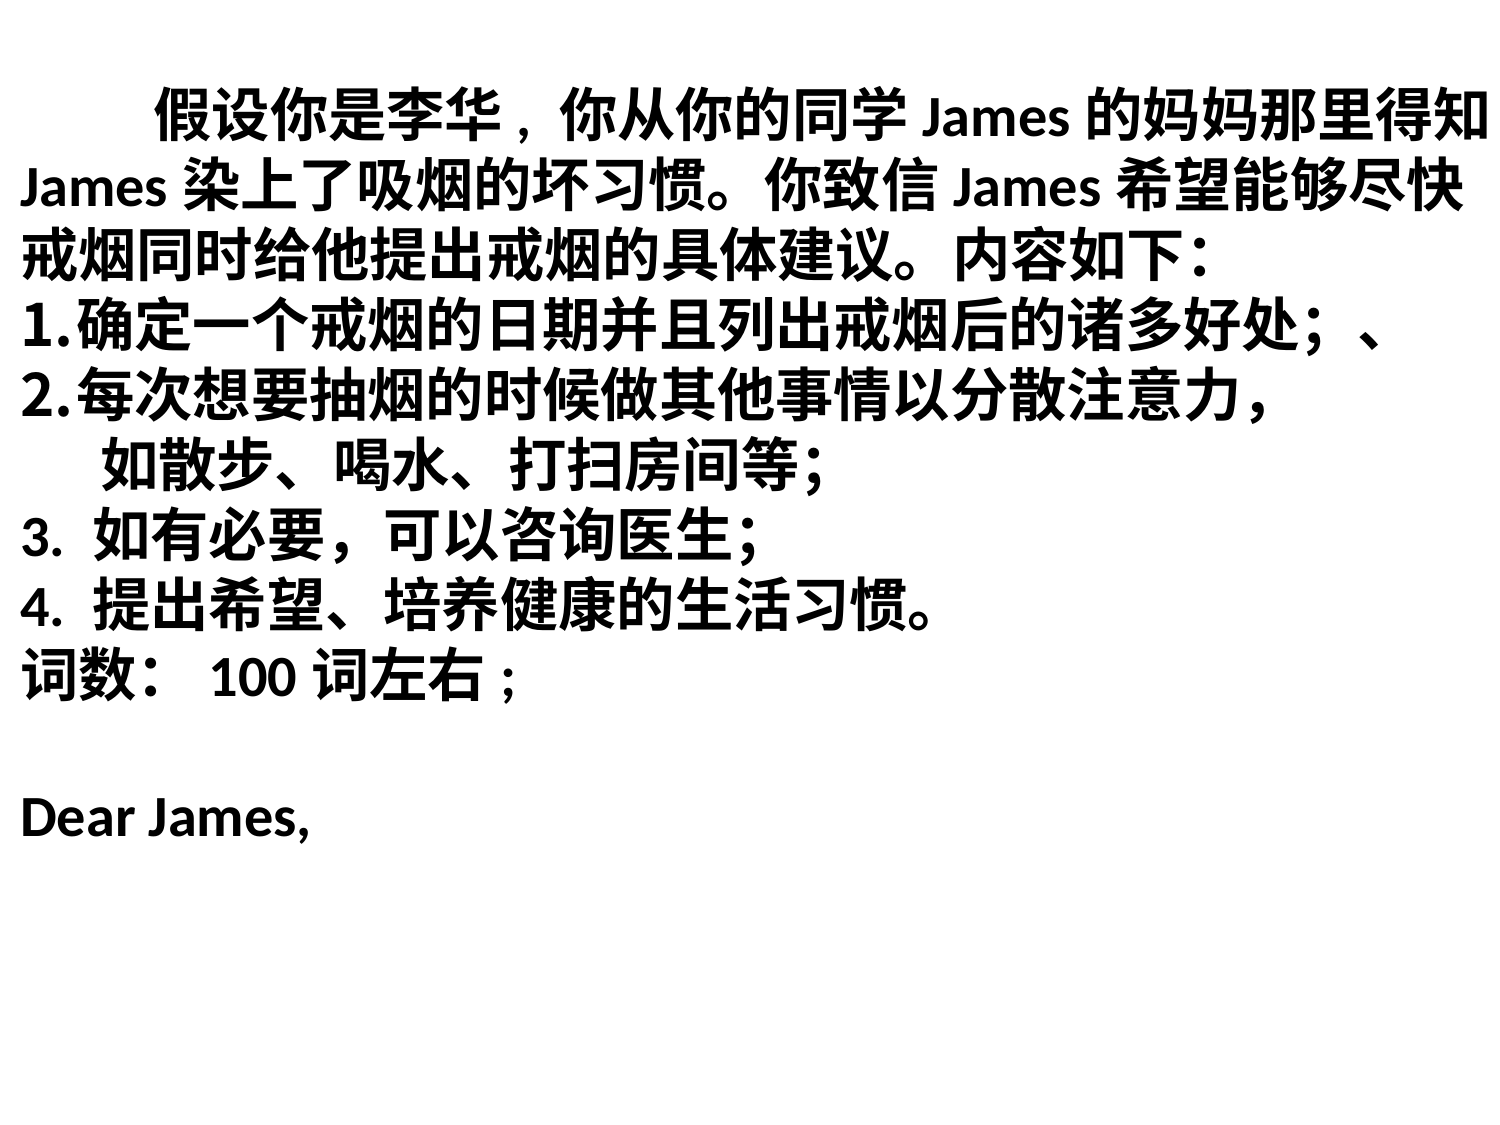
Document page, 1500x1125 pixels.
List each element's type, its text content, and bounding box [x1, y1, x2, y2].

text_box 假设你是李华, 你从你的同学James的妈妈那里得知 James染上了吸烟的坏习惯。你致信James希望能够尽快 戒烟同时给他提出戒烟的具体建议。内容如下： 确定一个戒烟的日期并且列出戒烟后的诸多好处；、 每次想要抽烟的时候做其他事情以分散注意力， 如散步、喝水、打扫房间等； 3. 如有必要，可以咨询医生； 4. 提出希望、培养健康的生活习惯。 词数：100词左右; Dear James, [5, 70, 1500, 856]
